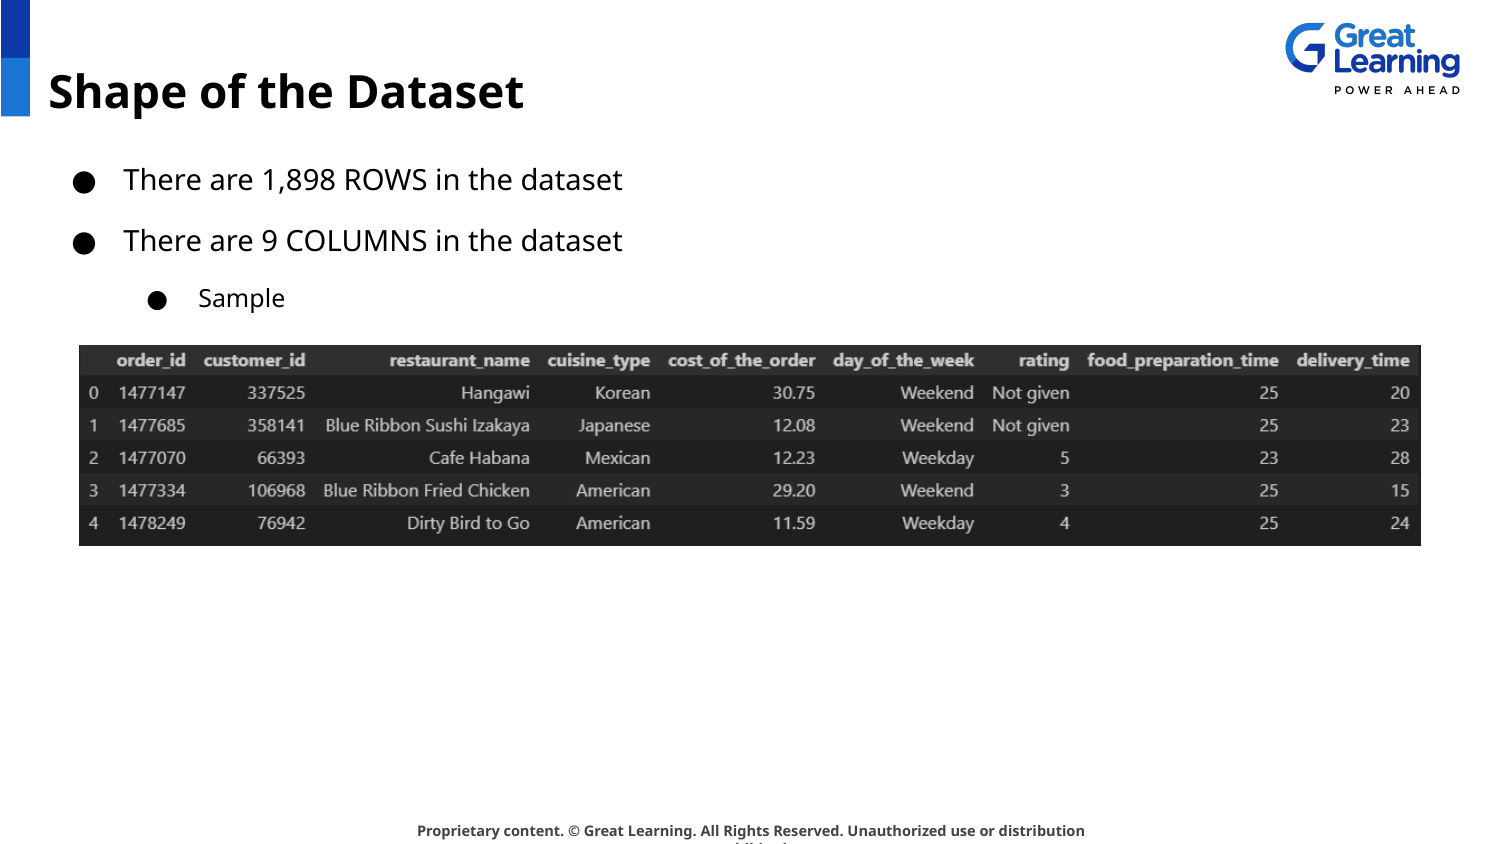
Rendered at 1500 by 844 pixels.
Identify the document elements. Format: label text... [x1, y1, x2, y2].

list There are 1,898 ROWS in the dataset There are 9 COLUMNS in the dataset Sample [33, 141, 1449, 750]
title Shape of the Dataset [33, 47, 1431, 141]
picture [1258, 11, 1487, 106]
picture [79, 345, 1421, 546]
